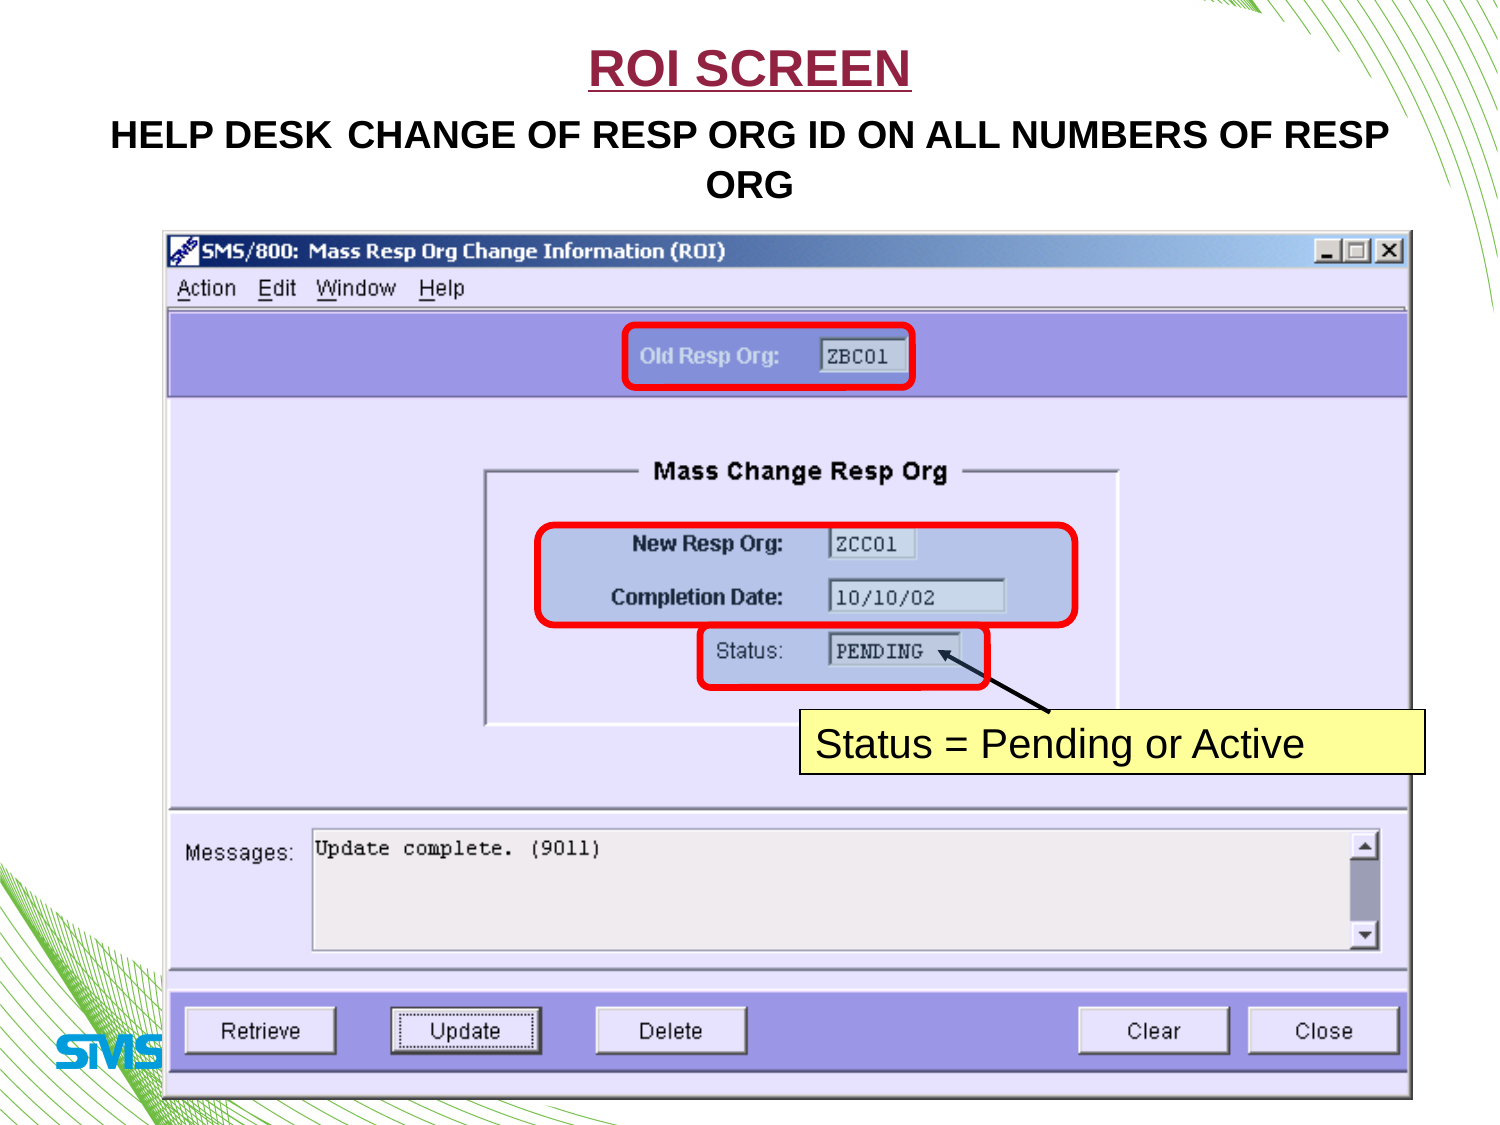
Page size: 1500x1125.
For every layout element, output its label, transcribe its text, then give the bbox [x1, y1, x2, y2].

picture [0, 0, 1500, 1125]
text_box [799, 649, 1426, 776]
title ROI Screen Help Desk Change of Resp Org Id on all numbers of Resp Org [75, 26, 1425, 215]
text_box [162, 230, 1413, 1101]
